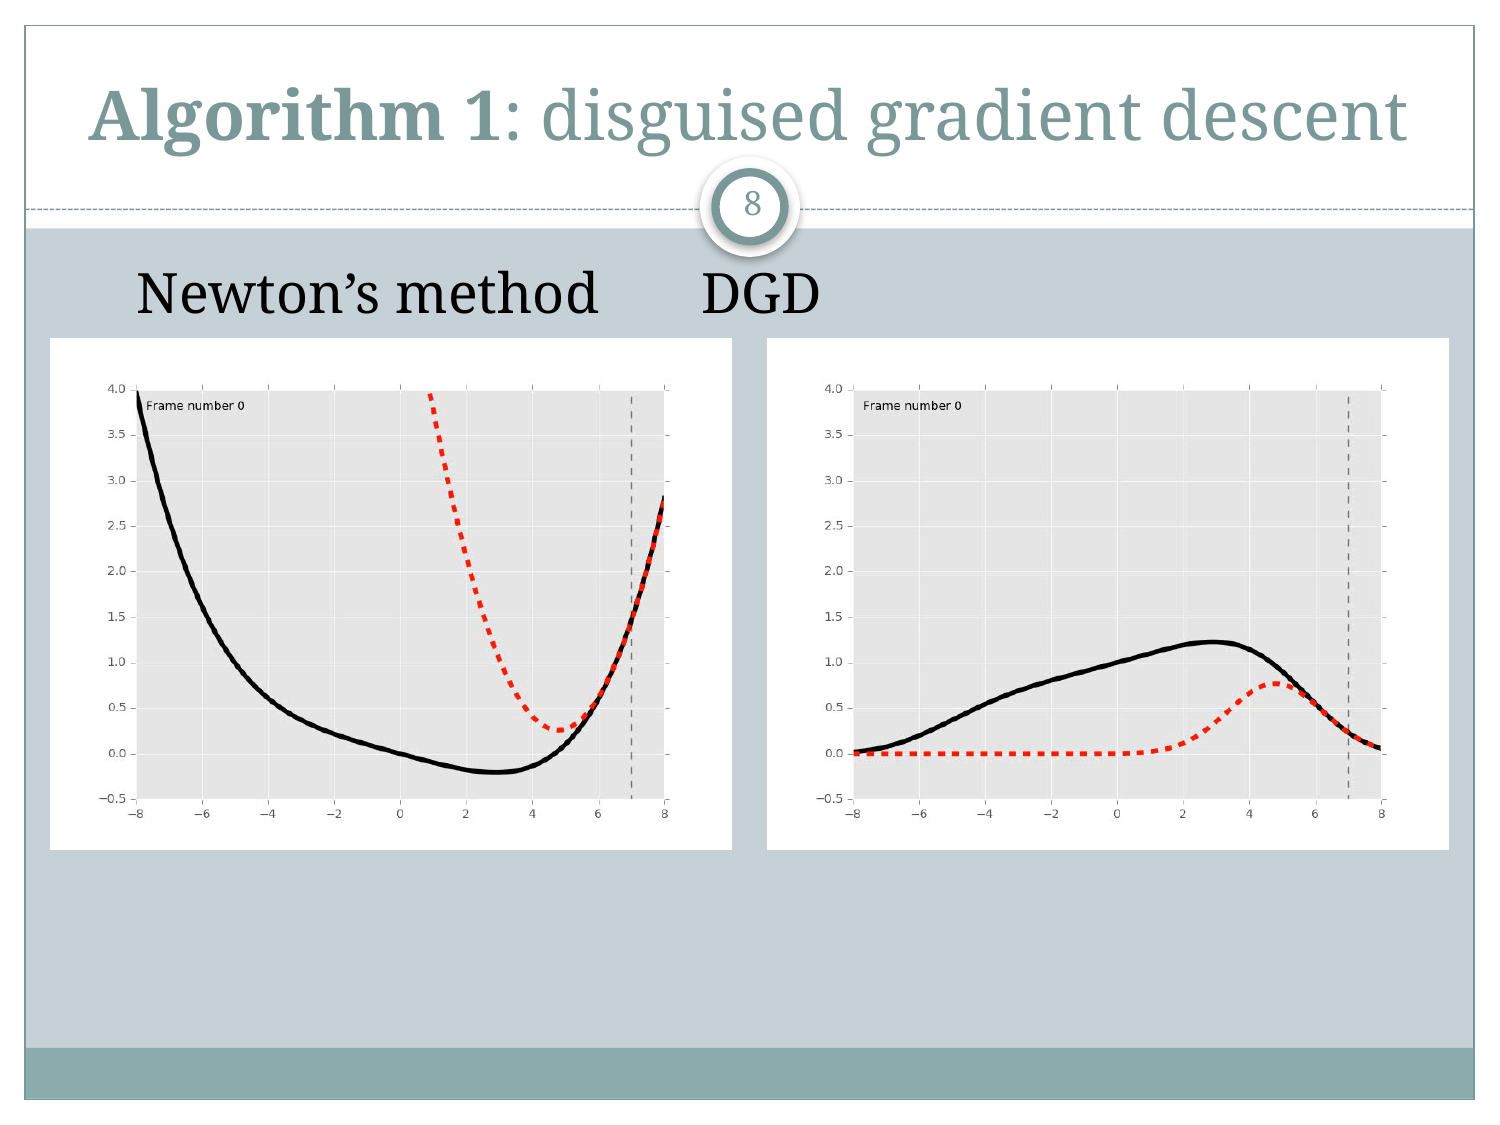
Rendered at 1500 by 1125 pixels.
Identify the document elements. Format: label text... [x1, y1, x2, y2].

title Algorithm 1: disguised gradient descent [49, 37, 1450, 162]
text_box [49, 337, 733, 851]
slide_number 8 [715, 168, 791, 241]
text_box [766, 337, 1450, 851]
